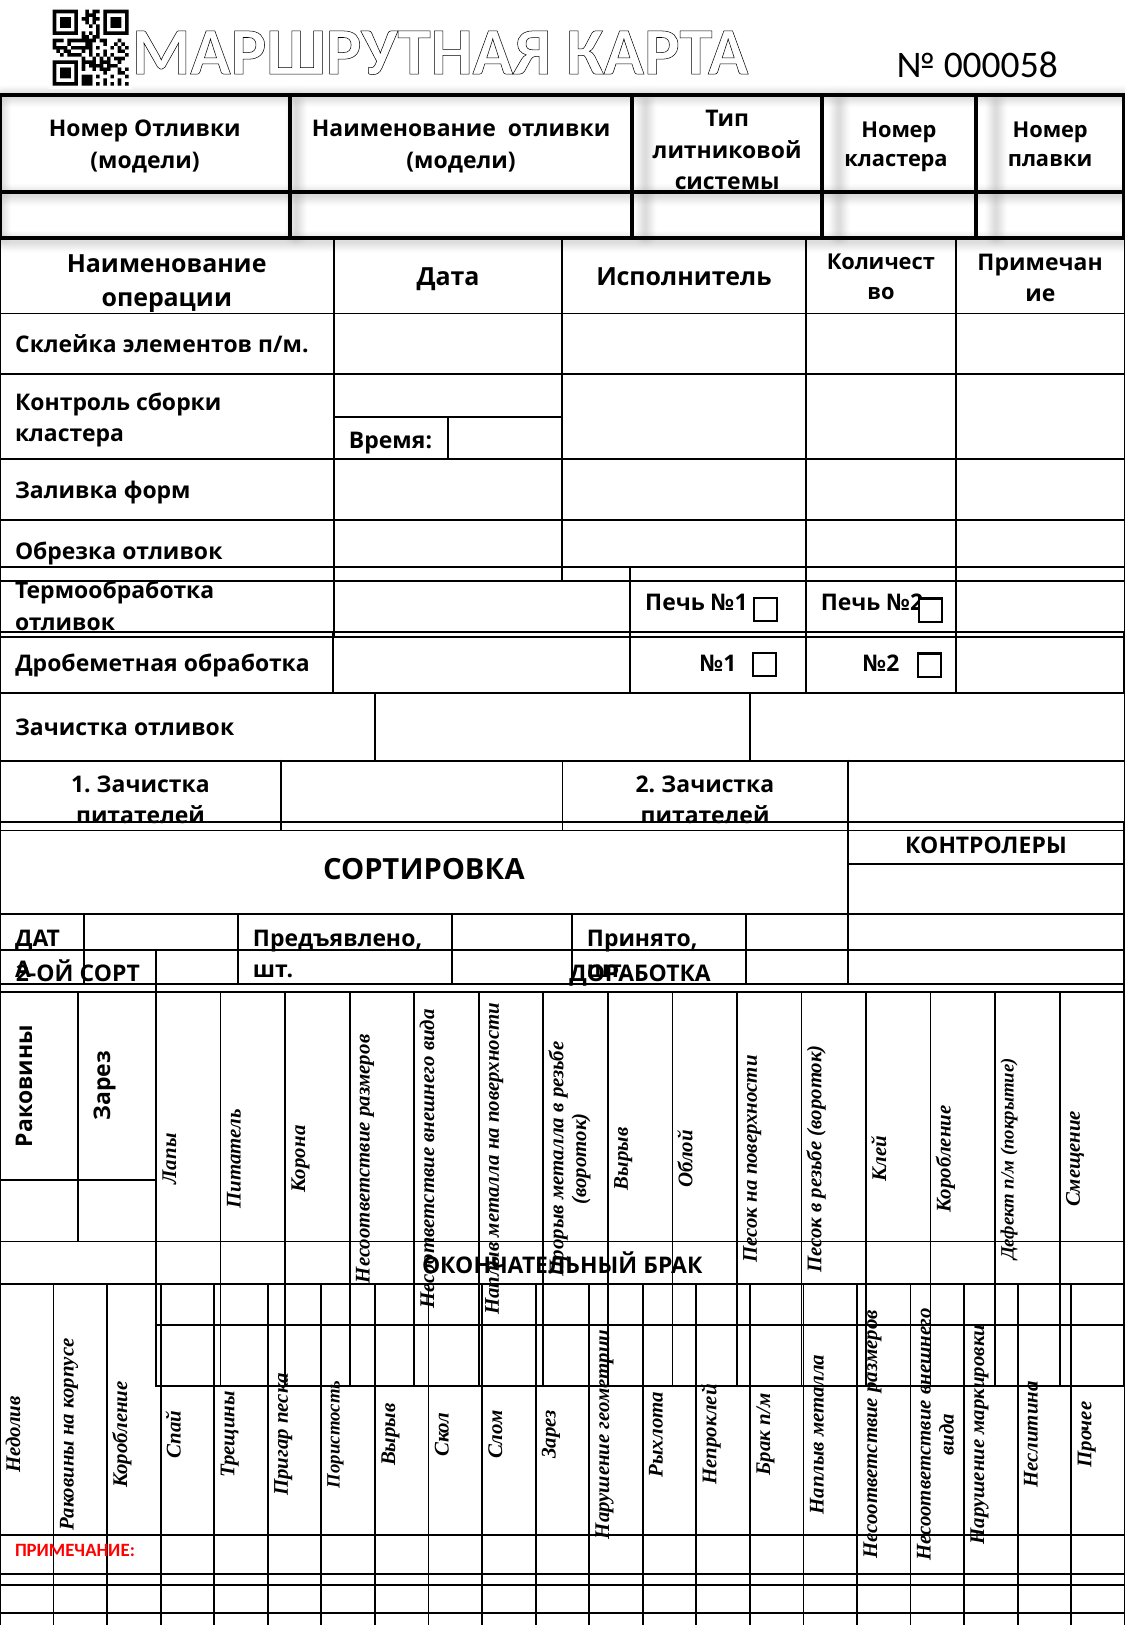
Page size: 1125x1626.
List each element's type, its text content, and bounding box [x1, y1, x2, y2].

table_header 1. Зачистка питателей [1, 762, 280, 821]
table_cell Время: [335, 418, 447, 458]
table_cell [335, 521, 561, 566]
table_header [751, 694, 1124, 760]
table_cell [79, 1181, 155, 1241]
table_cell [215, 1614, 267, 1625]
table_header ПРИМЕЧАНИЕ: [1, 1536, 1124, 1573]
table_header [376, 694, 749, 760]
table_header ОКОНЧАТЕЛЬНЫЙ БРАК [1, 1242, 1124, 1283]
table_header №2 [807, 633, 955, 692]
table_cell Клей [867, 993, 930, 1241]
table_cell [322, 1614, 374, 1625]
table_header Номер плавки [978, 97, 1122, 190]
table_cell [563, 521, 805, 566]
table_cell [911, 1614, 963, 1625]
table_cell [335, 375, 561, 416]
table_header Дата [335, 239, 561, 313]
table_cell Несоответствие размеров [858, 1285, 910, 1534]
table_header Примечание [957, 239, 1124, 313]
table_header Наименование операции [1, 239, 333, 313]
table_cell Пористость [322, 1285, 374, 1534]
table_cell Вырыв [609, 993, 672, 1241]
table_header [282, 762, 562, 821]
table_cell Песок на поверхности [738, 993, 801, 1241]
table_cell [1, 1575, 1124, 1612]
table_cell [807, 314, 955, 373]
table_cell [965, 1614, 1017, 1625]
table_header 2. Зачистка питателей [563, 762, 847, 821]
table_cell Скол [429, 1285, 481, 1534]
table_header Термообработка отливок [1, 568, 333, 631]
table_cell Непроклей [697, 1285, 749, 1534]
table_header Номер кластера [824, 97, 974, 190]
table_header Печь №2 [807, 568, 955, 631]
table_cell [376, 1614, 428, 1625]
table_cell [292, 194, 630, 236]
table_cell Раковины [1, 993, 77, 1179]
table_cell Корона [286, 993, 349, 1241]
table_header [335, 568, 629, 631]
table_header Дробеметная обработка [1, 633, 332, 692]
table_header №1 [631, 633, 805, 692]
table_cell [634, 194, 820, 236]
table_cell [1019, 1614, 1070, 1625]
table_cell [108, 1614, 160, 1625]
table_cell Несоответствие внешнего вида [415, 993, 478, 1241]
table_header [957, 633, 1123, 692]
table_cell Раковины на корпусе [54, 1285, 106, 1534]
table_cell Неслитина [1019, 1285, 1070, 1534]
table_cell [697, 1614, 749, 1625]
table_cell Контроль сборки кластера [1, 375, 333, 458]
table_cell [162, 1614, 213, 1625]
table_cell [590, 1614, 642, 1625]
table_header Исполнитель [563, 239, 805, 313]
table_cell [1072, 1614, 1124, 1625]
table_header [334, 633, 629, 692]
table_cell [563, 375, 805, 458]
table_header [957, 568, 1124, 631]
table_cell [957, 375, 1124, 458]
table_cell [751, 1614, 803, 1625]
table_header Количество [807, 239, 955, 313]
table_cell Обрезка отливок [1, 521, 333, 566]
table_cell [807, 460, 955, 519]
table_cell [807, 521, 955, 566]
table_cell Зарез [79, 993, 155, 1179]
table_cell Облой [673, 993, 736, 1241]
table_cell Наплыв металла на поверхности [480, 993, 542, 1241]
table_cell Несоответствие внешнего вида [911, 1285, 963, 1534]
table_cell Коробление [108, 1285, 160, 1534]
table_header Номер Отливки (модели) [2, 97, 288, 190]
table_cell [2, 194, 288, 236]
table_cell [563, 314, 805, 373]
text_box МАРШРУТНАЯ КАРТА [116, 0, 764, 87]
table_header КОНТРОЛЕРЫ [849, 823, 1123, 863]
table_cell Рыхлота [644, 1285, 695, 1534]
table_cell ДАТА [1, 915, 83, 983]
table_cell [453, 915, 571, 983]
table_cell [644, 1614, 695, 1625]
picture [49, 6, 132, 89]
table_cell Пригар песка [269, 1285, 320, 1534]
table_cell [858, 1614, 910, 1625]
table_cell Заливка форм [1, 460, 333, 519]
table_header 2-ОЙ СОРТ [1, 985, 155, 991]
table_cell Склейка элементов п/м. [1, 314, 333, 373]
table_cell [1, 1181, 77, 1241]
table_cell Недолив [1, 1285, 53, 1534]
table_cell [54, 1614, 106, 1625]
table_cell Песок в резьбе (вороток) [802, 993, 865, 1241]
table_header СОРТИРОВКА [1, 823, 847, 913]
table_cell Дефект п/м (покрытие) [996, 993, 1059, 1241]
table_cell [849, 915, 1123, 983]
table_cell [957, 460, 1124, 519]
table_cell [978, 194, 1122, 236]
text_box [752, 597, 943, 678]
table_cell [807, 375, 955, 458]
table_cell Зарез [537, 1285, 588, 1534]
table_cell [449, 418, 561, 458]
table_cell Брак п/м [751, 1285, 803, 1534]
table_cell [85, 915, 237, 983]
table_header Тип литниковой системы [634, 97, 820, 190]
table_cell [335, 314, 561, 373]
table_cell [804, 1614, 856, 1625]
table_header Зачистка отливок [1, 694, 374, 760]
table_cell [824, 194, 974, 236]
table_cell Трещины [215, 1285, 267, 1534]
table_cell Нарушение маркировки [965, 1285, 1017, 1534]
table_cell Лапы [157, 993, 220, 1241]
table_cell Слом [483, 1285, 535, 1534]
table_cell Нарушение геометрии [590, 1285, 642, 1534]
table_cell Питатель [221, 993, 284, 1241]
table_cell Принято, шт. [573, 915, 745, 983]
table_header ДОРАБОТКА [157, 985, 1123, 991]
table_cell [563, 460, 805, 519]
table_cell Несоответствие размеров [351, 993, 413, 1241]
table_cell [1, 1614, 53, 1625]
table_cell Наплыв металла [804, 1285, 856, 1534]
table_cell Спай [162, 1285, 213, 1534]
table_cell [747, 915, 847, 983]
table_cell Коробление [931, 993, 994, 1241]
table_cell Прочее [1072, 1285, 1124, 1534]
table_cell [957, 314, 1124, 373]
table_cell [957, 521, 1124, 566]
table_cell Предъявлено, шт. [239, 915, 451, 983]
table_cell Смещение [1061, 993, 1123, 1241]
table_cell [483, 1614, 535, 1625]
table_header [849, 762, 1124, 821]
table_cell Вырыв [376, 1285, 428, 1534]
table_cell Прорыв металла в резьбе (вороток) [544, 993, 607, 1241]
text_box № 000058 [881, 32, 1073, 93]
table_cell [335, 460, 561, 519]
table_cell [429, 1614, 481, 1625]
table_header Наименование отливки (модели) [292, 97, 630, 190]
table_header Печь №1 [631, 568, 805, 631]
table_cell [269, 1614, 320, 1625]
table_cell [537, 1614, 588, 1625]
table_cell [849, 865, 1123, 913]
